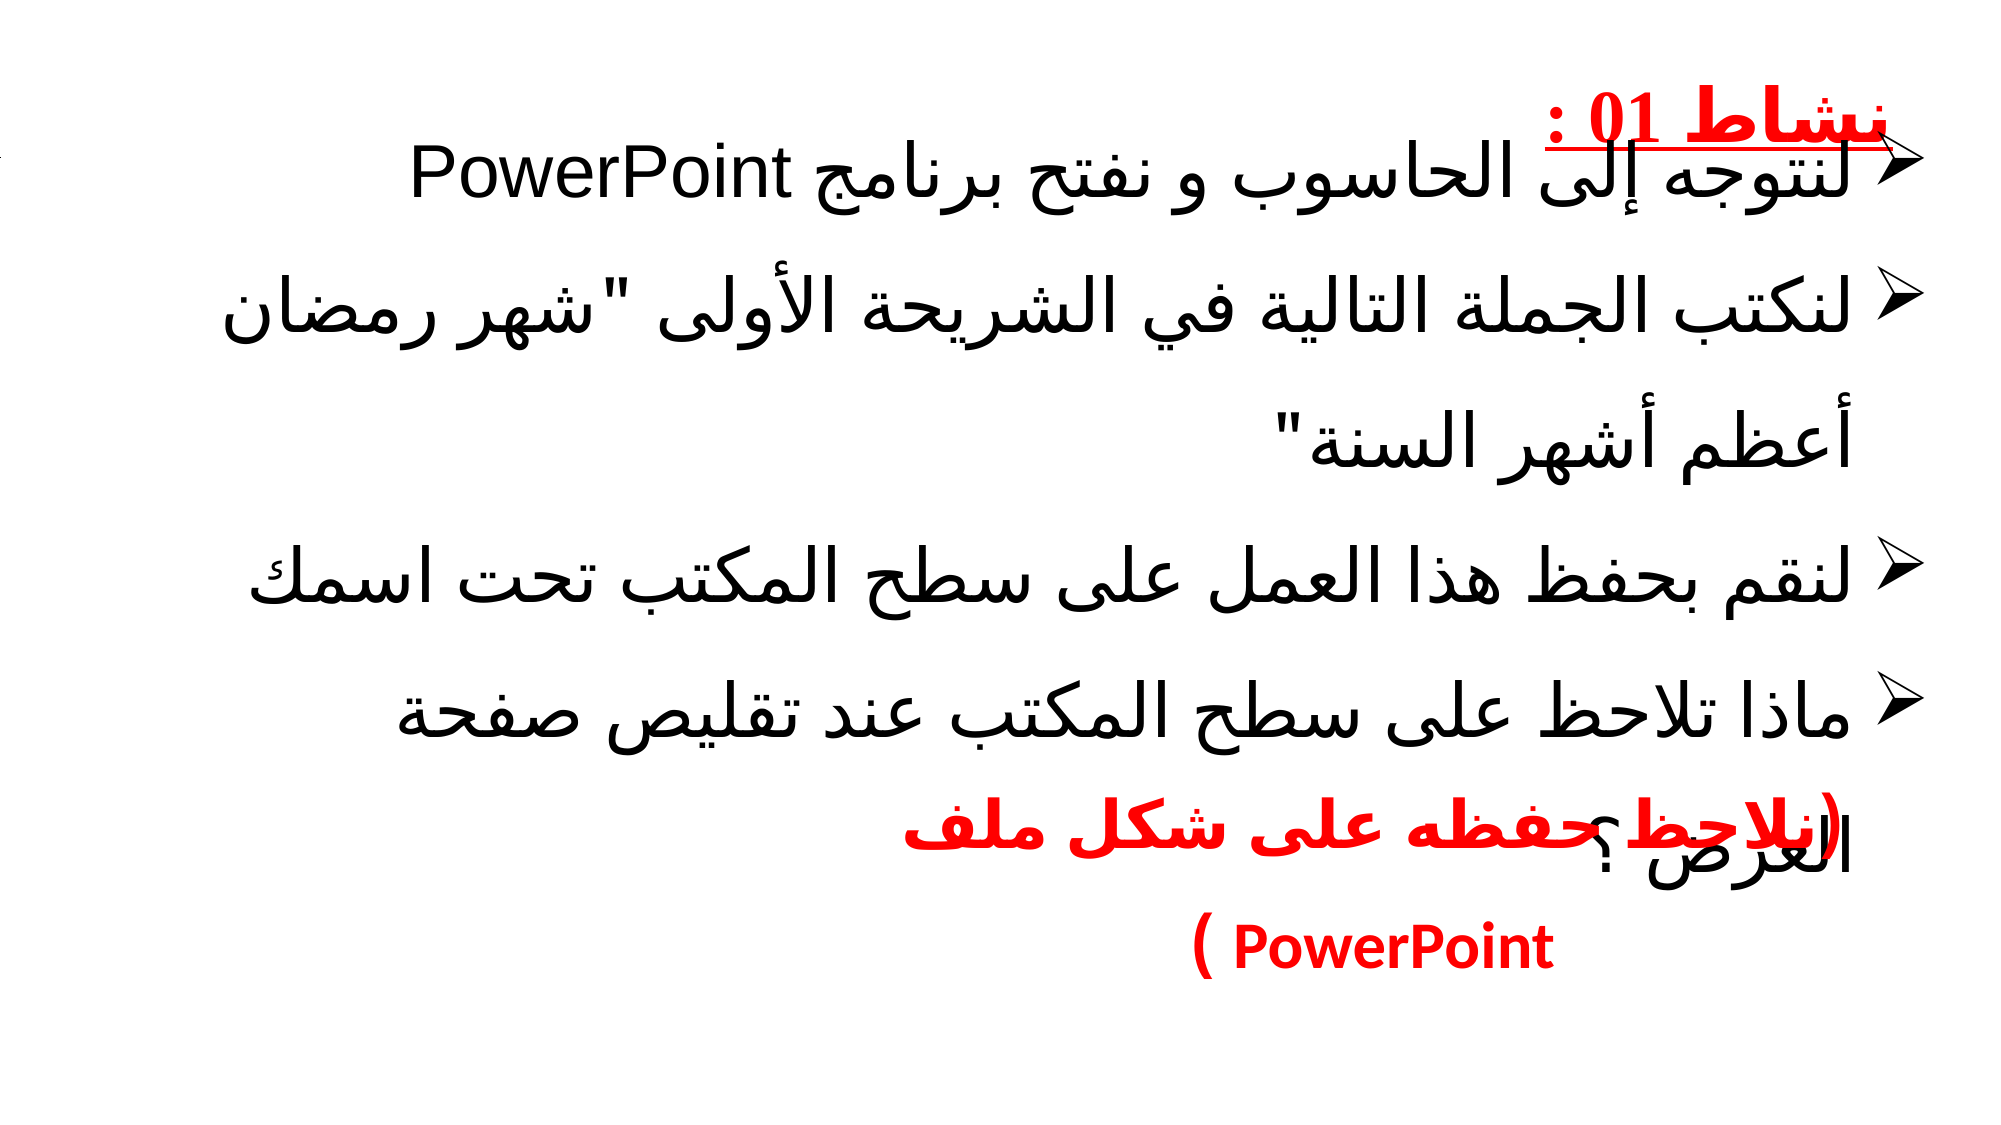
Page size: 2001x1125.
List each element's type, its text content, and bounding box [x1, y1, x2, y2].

text_box (نلاحظ حفظه على شكل ملف PowerPoint ) [842, 734, 1903, 989]
text_box نشاط 01 : [110, 54, 1983, 165]
text_box لنتوجه إلى الحاسوب و نفتح برنامج PowerPoint لنكتب الجملة التالية في الشريحة الأولى "شهر رمضان أعظم أشهر السنة" لنقم بحفظ هذا العمل على سطح المكتب تحت اسمك ماذا تلاحظ على سطح المكتب عند تقليص صفحة العرض ؟ [108, 69, 1946, 895]
